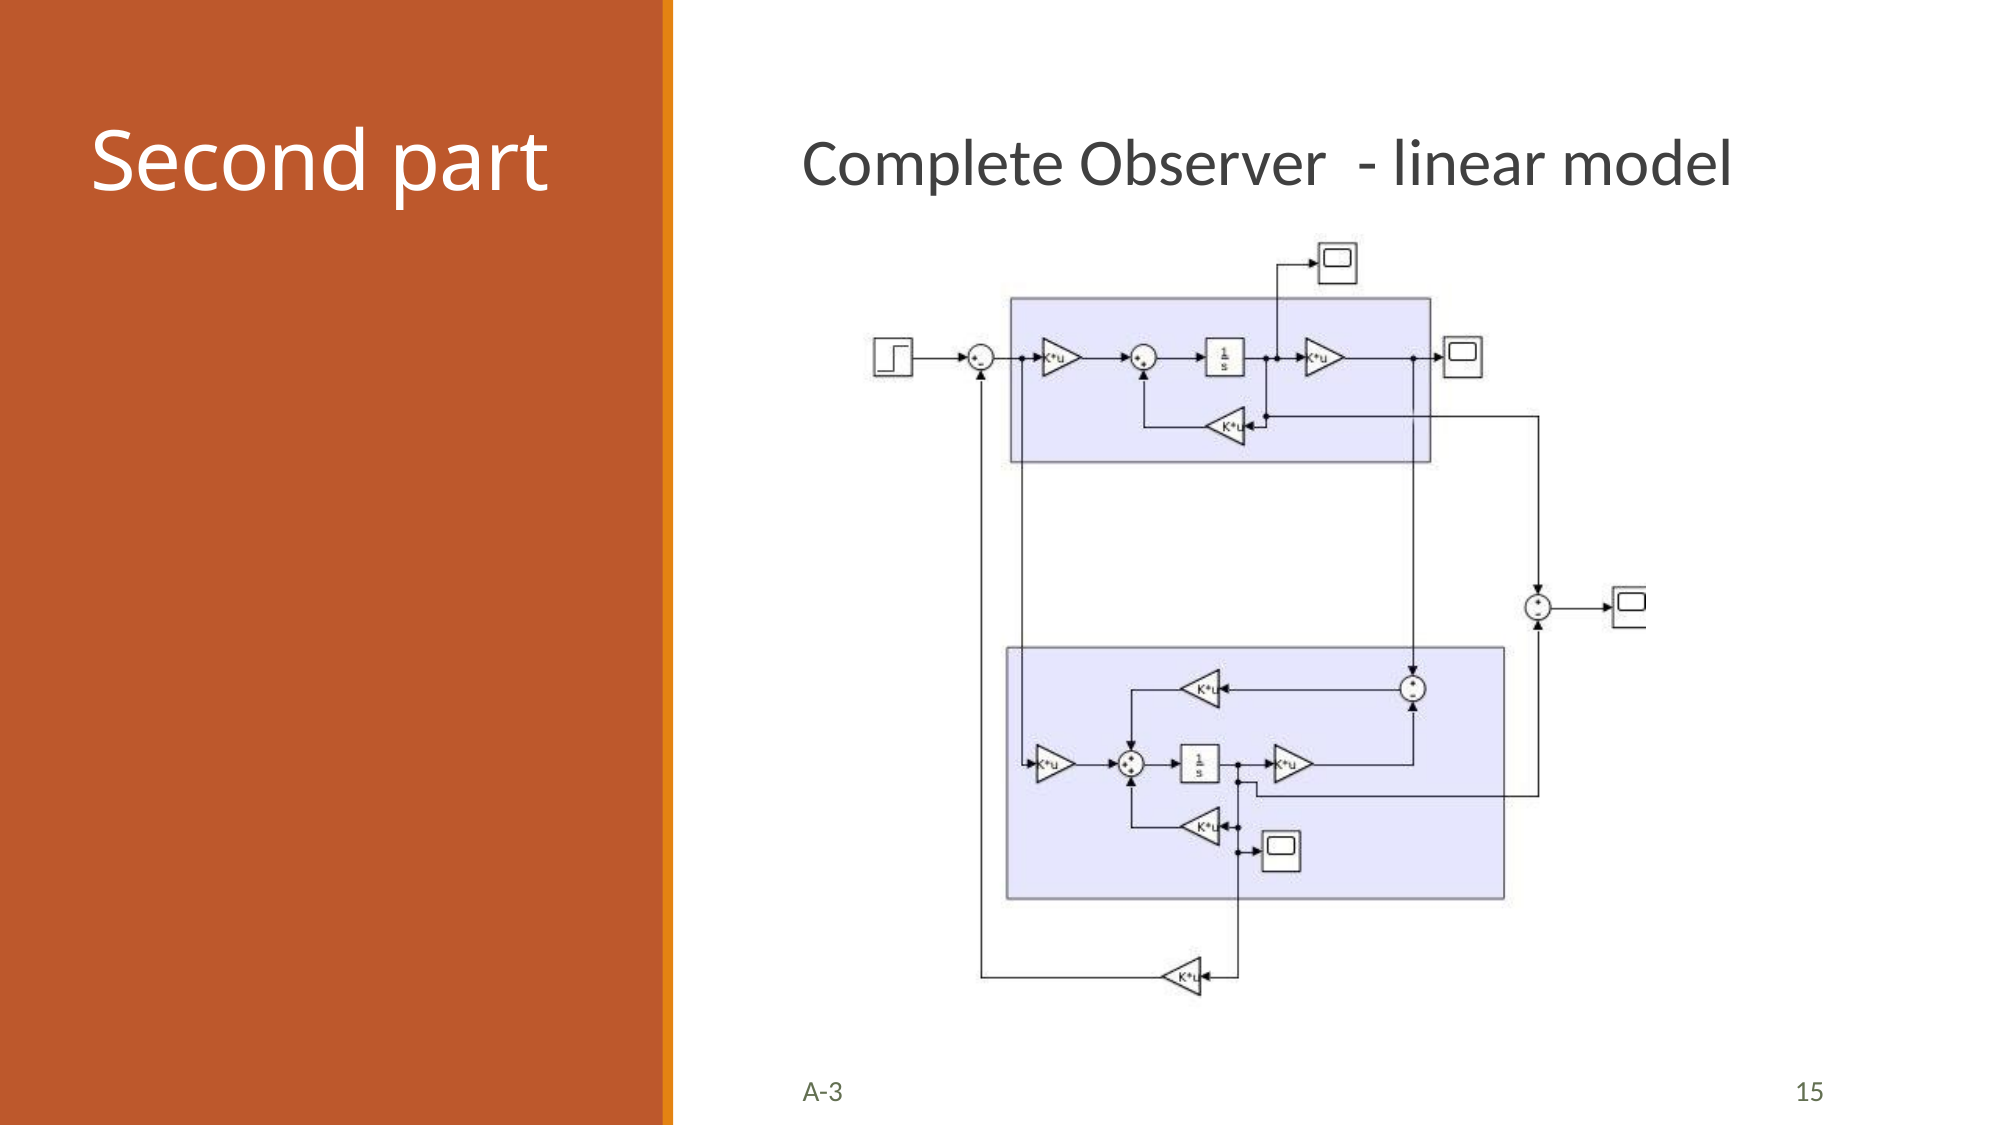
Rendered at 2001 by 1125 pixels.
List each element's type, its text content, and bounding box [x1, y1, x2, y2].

list Complete Observer - linear model [787, 120, 1853, 983]
title Second part [75, 97, 600, 215]
picture [850, 233, 1646, 1022]
slide_number 15 [1624, 1059, 1840, 1120]
footer A-3 [787, 1059, 1550, 1120]
